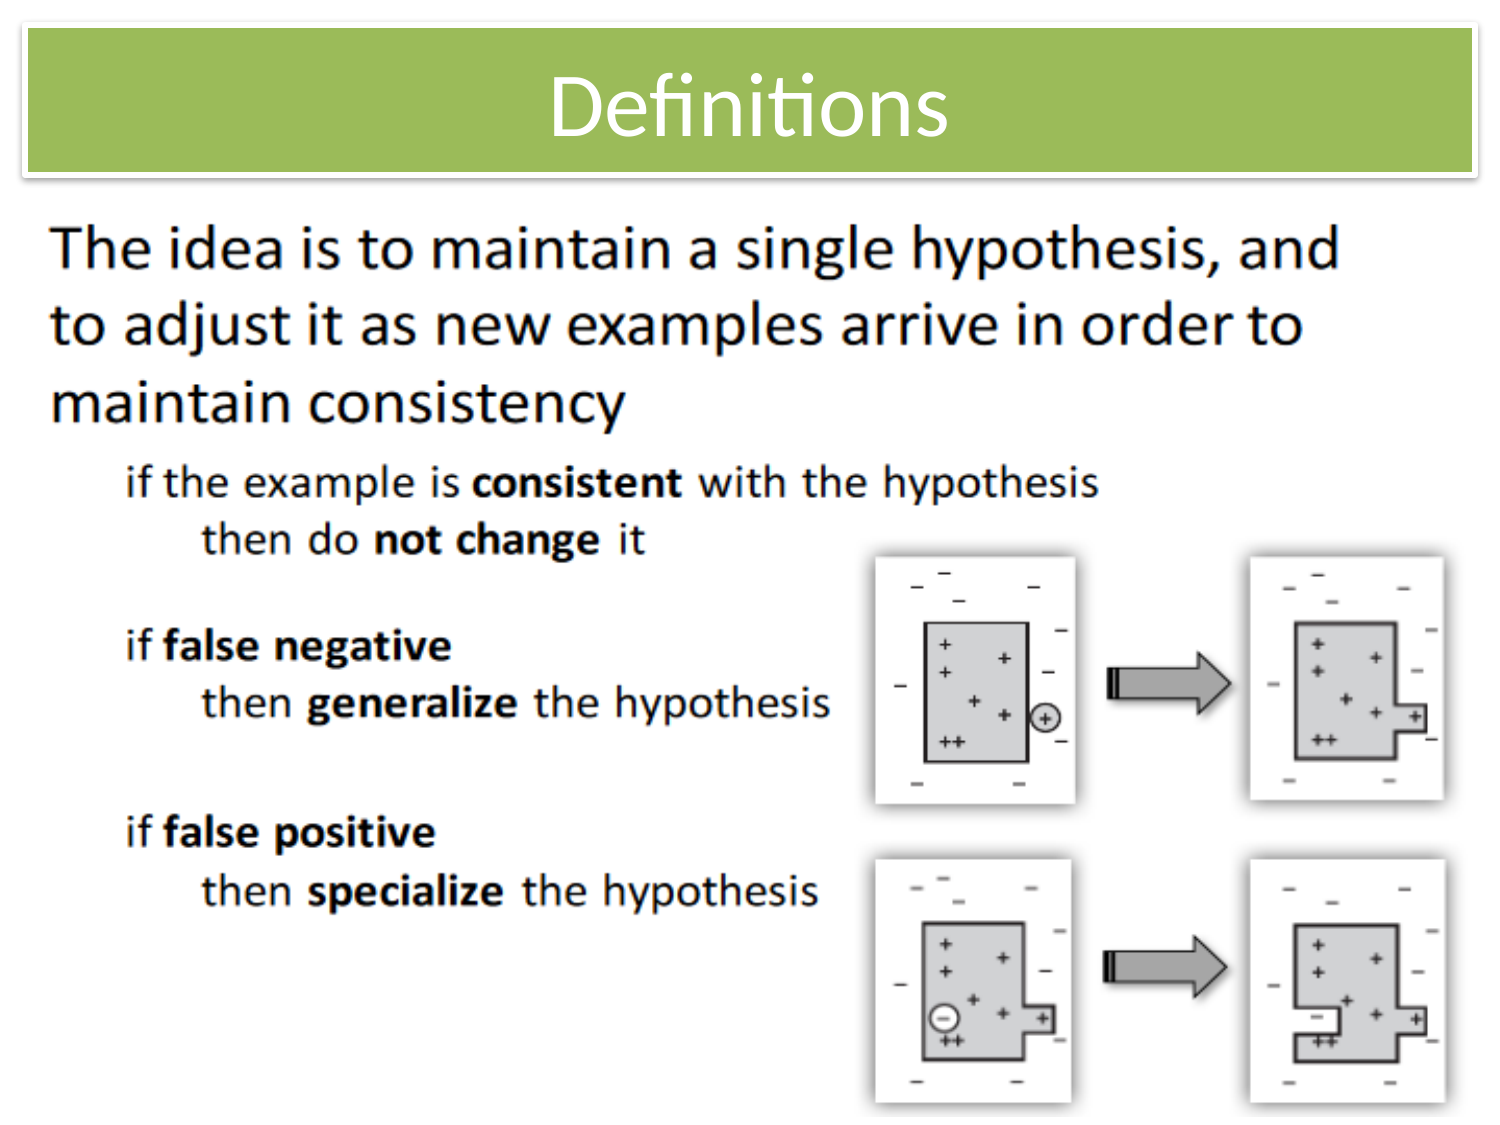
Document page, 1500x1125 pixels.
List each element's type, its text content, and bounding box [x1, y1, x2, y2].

title Definitions [22, 22, 1478, 178]
picture [24, 203, 1478, 1118]
